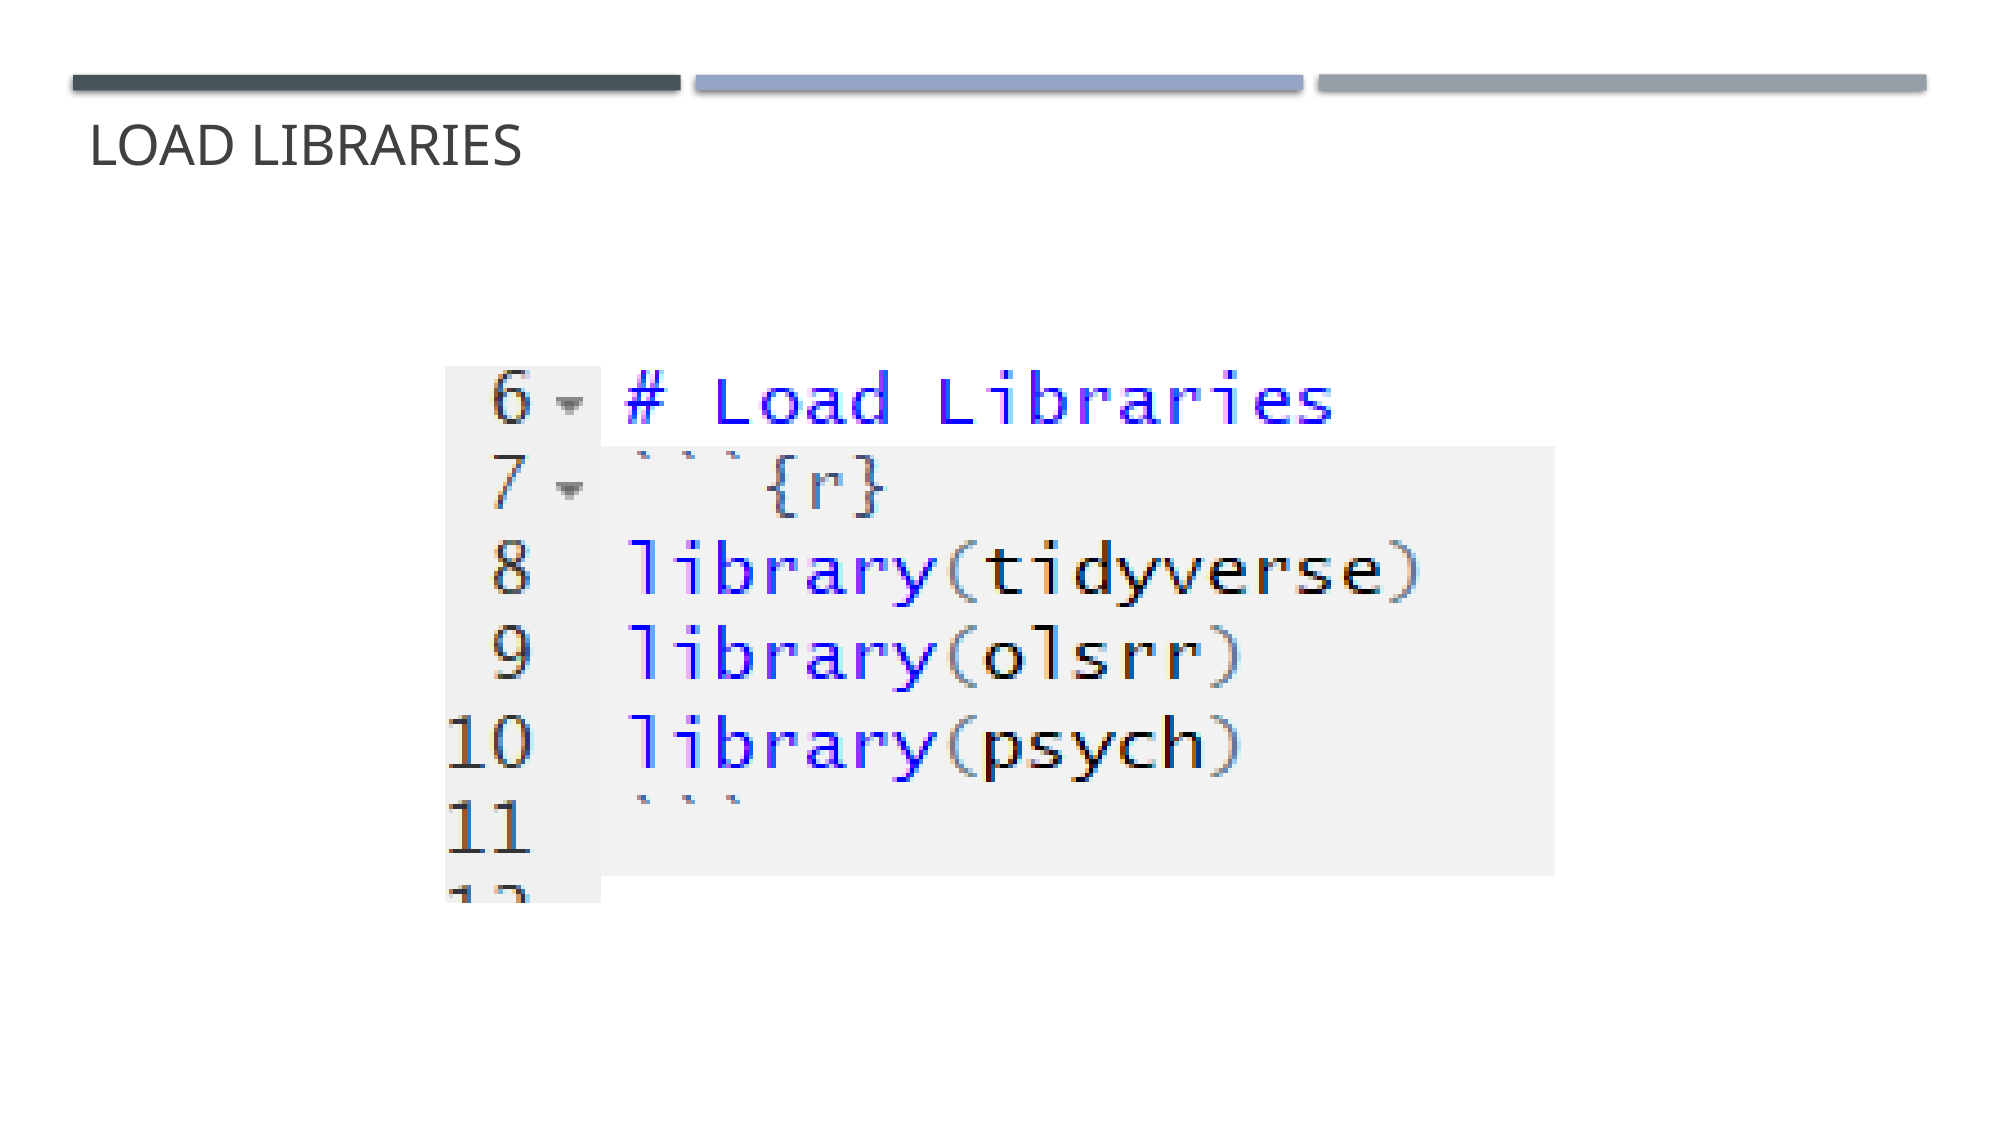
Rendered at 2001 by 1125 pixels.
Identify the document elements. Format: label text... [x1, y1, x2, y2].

picture [445, 365, 1555, 904]
title Load Libraries [68, 97, 1932, 223]
